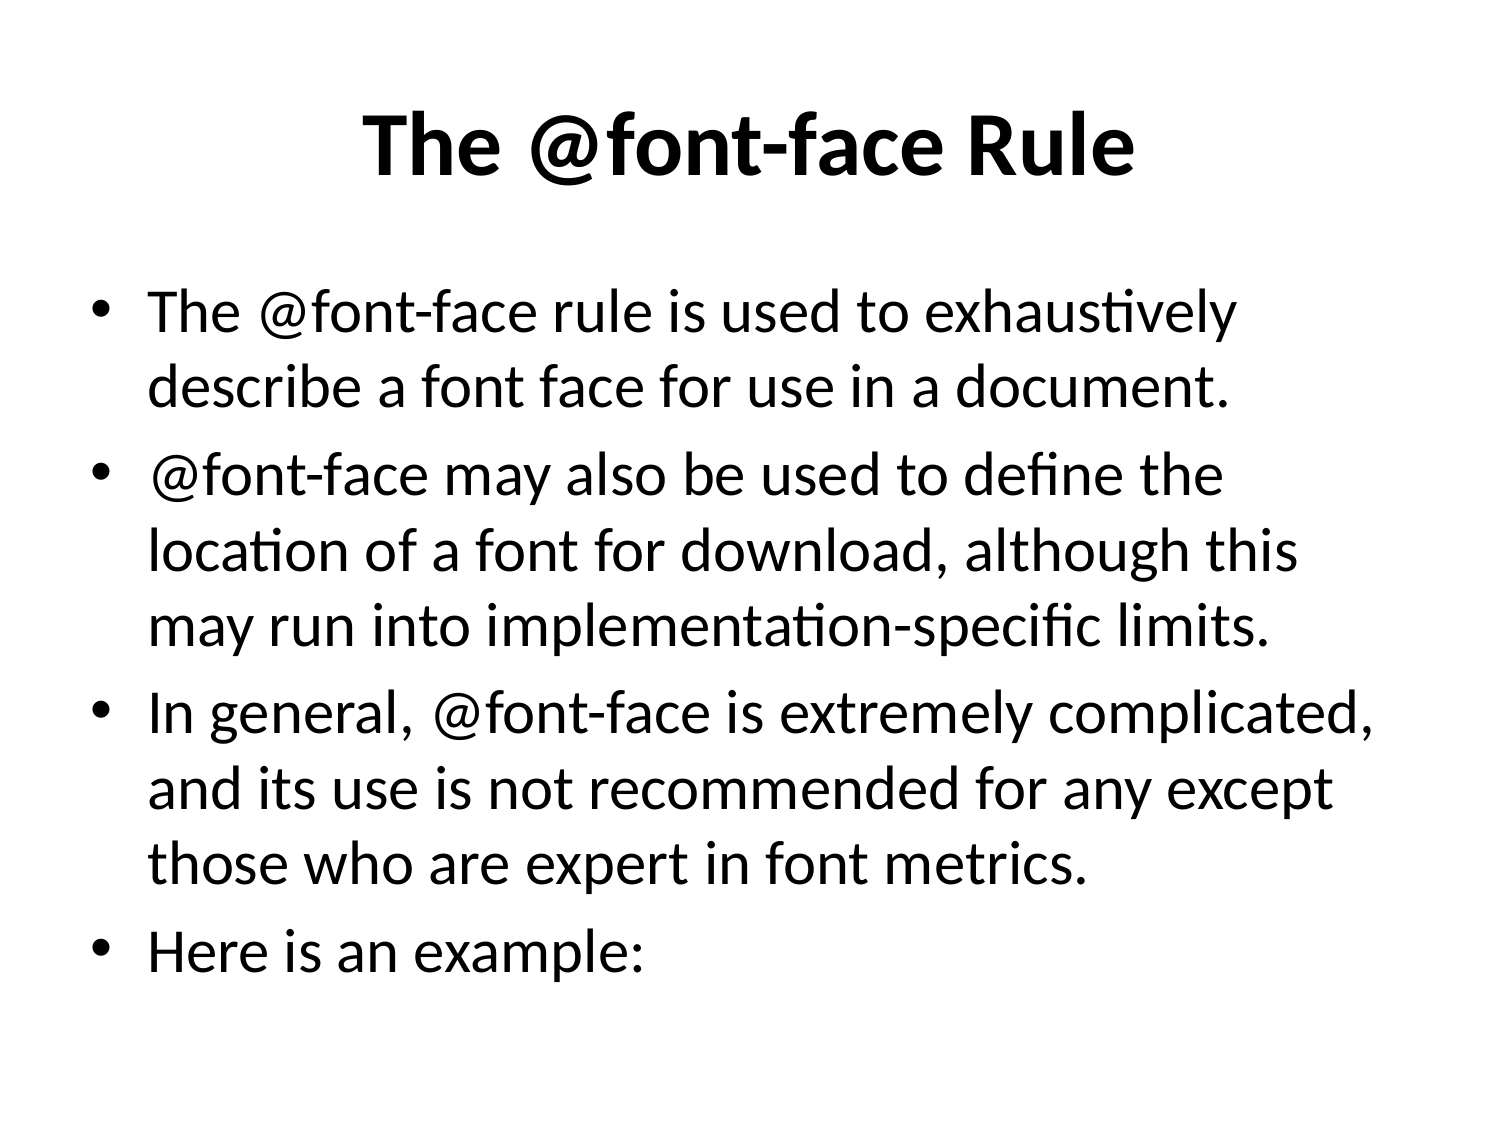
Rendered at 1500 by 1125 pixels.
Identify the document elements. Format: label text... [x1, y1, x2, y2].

list The @font-face rule is used to exhaustively describe a font face for use in a document. @font-face may also be used to define the location of a font for download, although this may run into implementation-specific limits. In general, @font-face is extremely complicated, and its use is not recommended for any except those who are expert in font metrics. Here is an example: [75, 262, 1425, 1005]
title The @font-face Rule [75, 45, 1425, 233]
